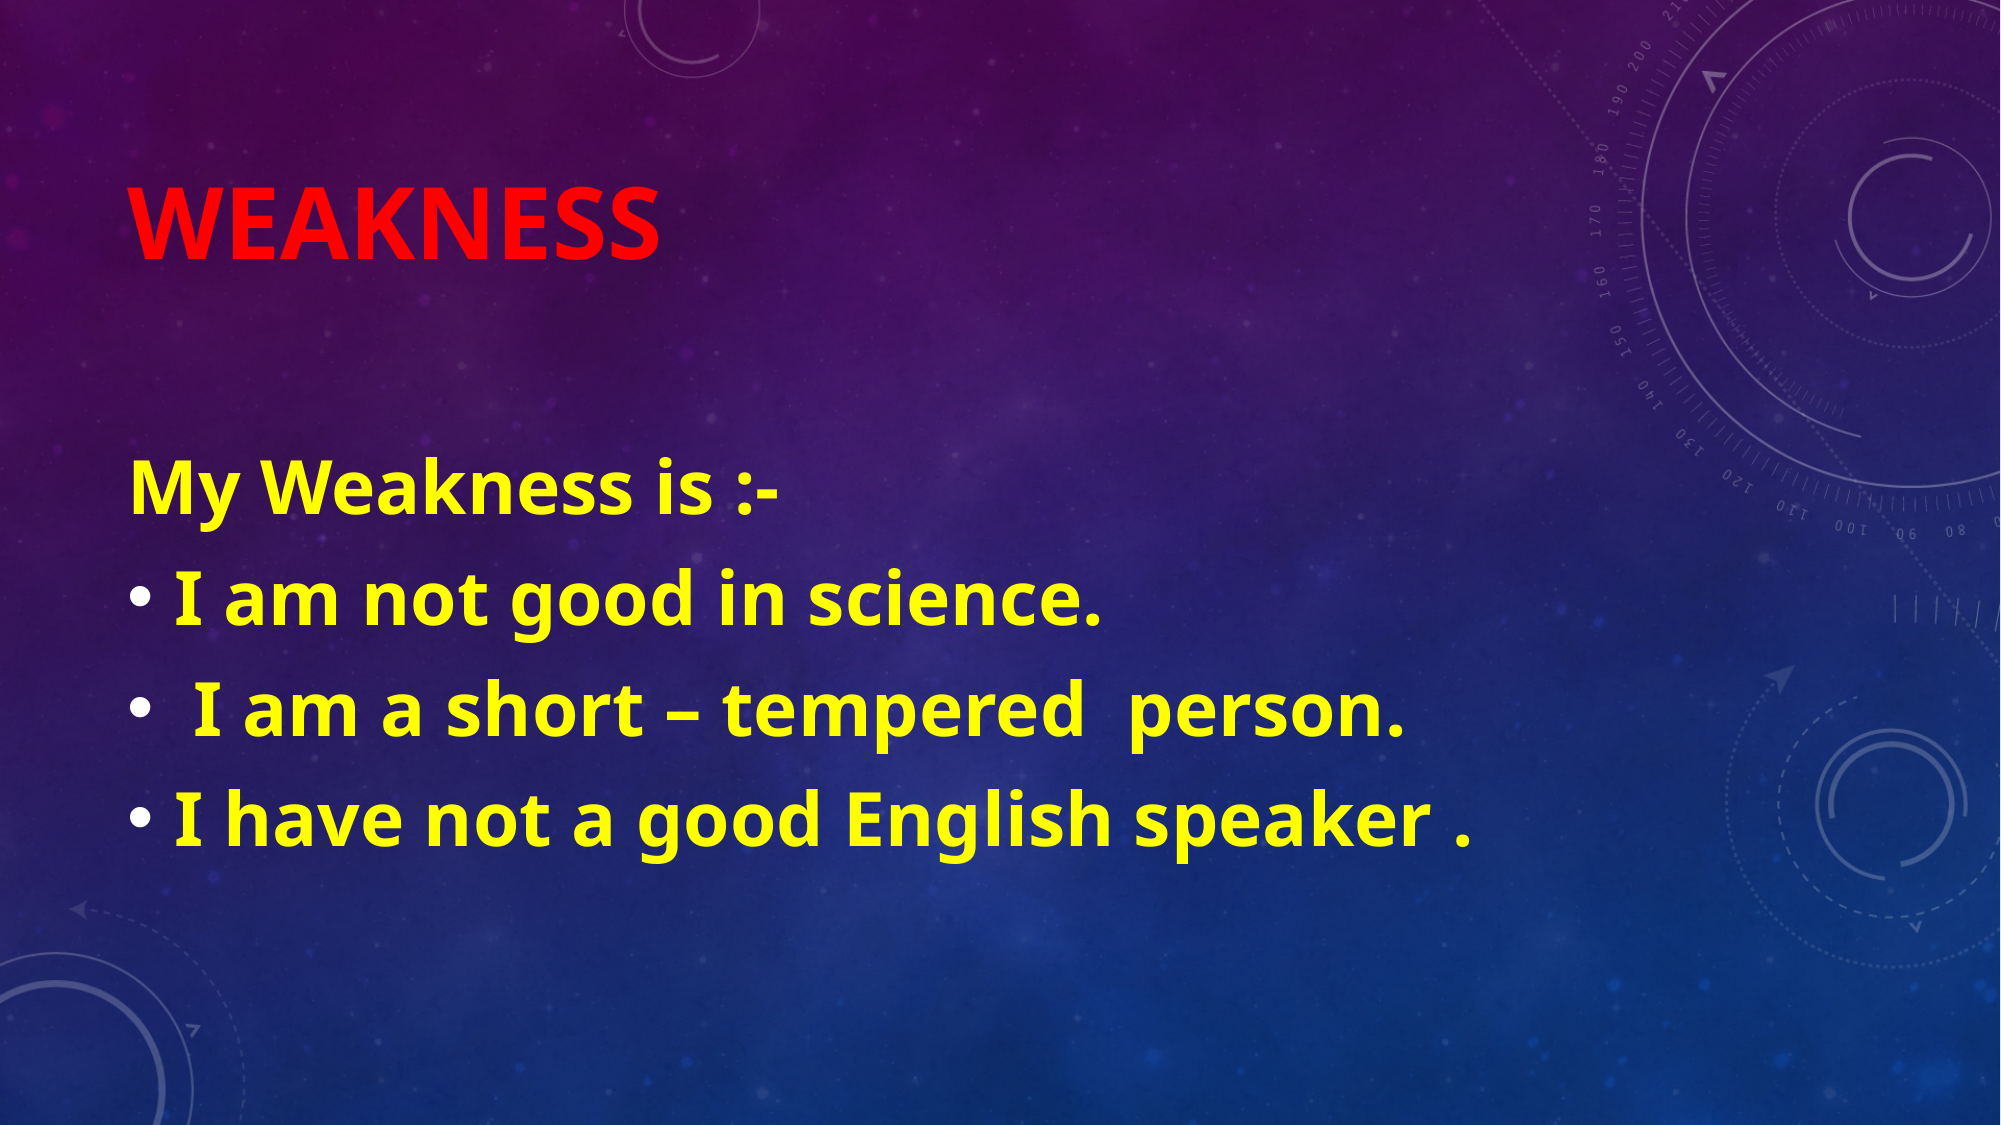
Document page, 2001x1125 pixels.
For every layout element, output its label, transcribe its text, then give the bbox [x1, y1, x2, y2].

title Weakness [112, 99, 1775, 339]
list My Weakness is :- I am not good in science. I am a short – tempered person. I have not a good English speaker . [112, 351, 1775, 950]
picture [0, 0, 2001, 1125]
